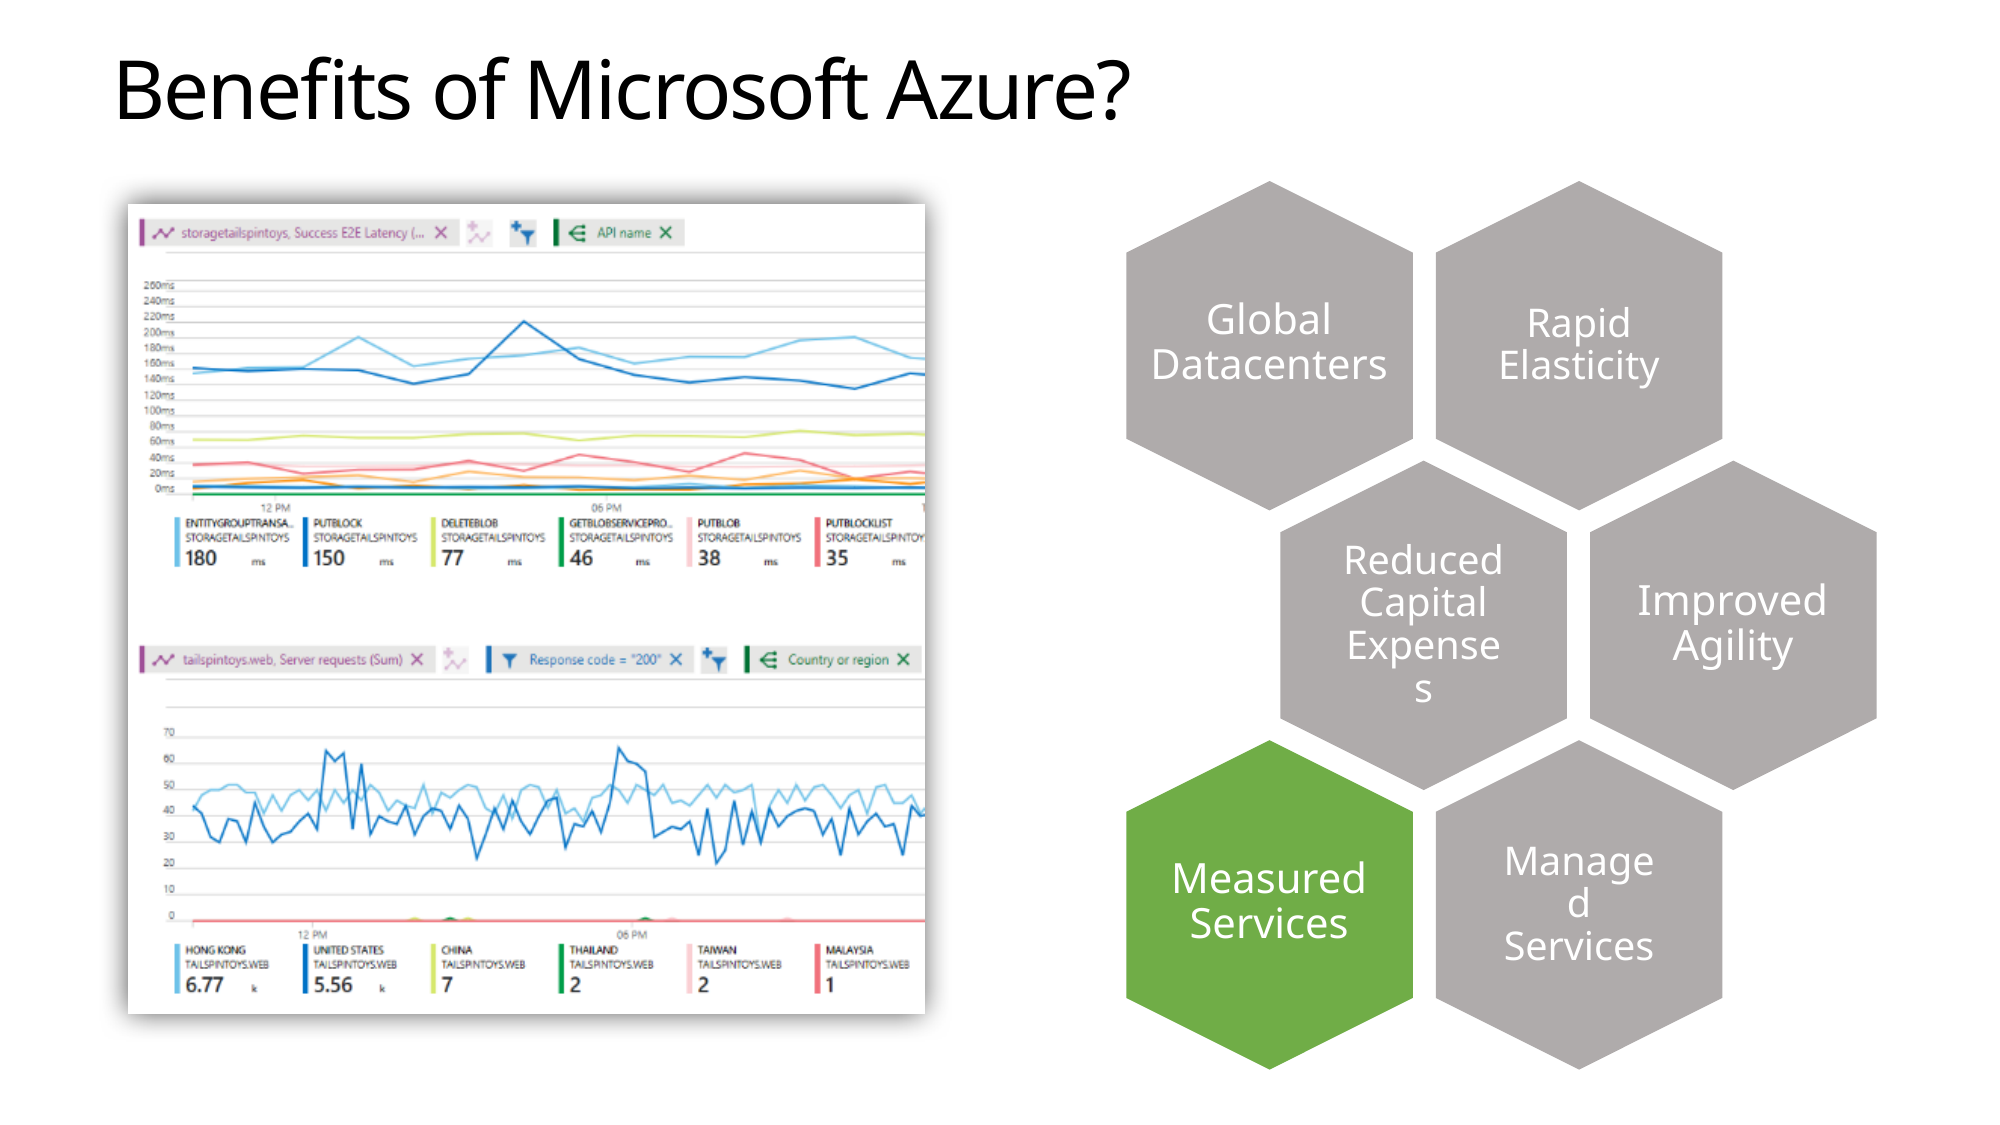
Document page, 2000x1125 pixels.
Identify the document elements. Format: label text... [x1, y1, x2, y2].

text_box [1097, 274, 1905, 973]
picture [128, 204, 925, 1015]
title Benefits of Microsoft Azure? [87, 33, 2000, 181]
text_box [839, 180, 2000, 1070]
